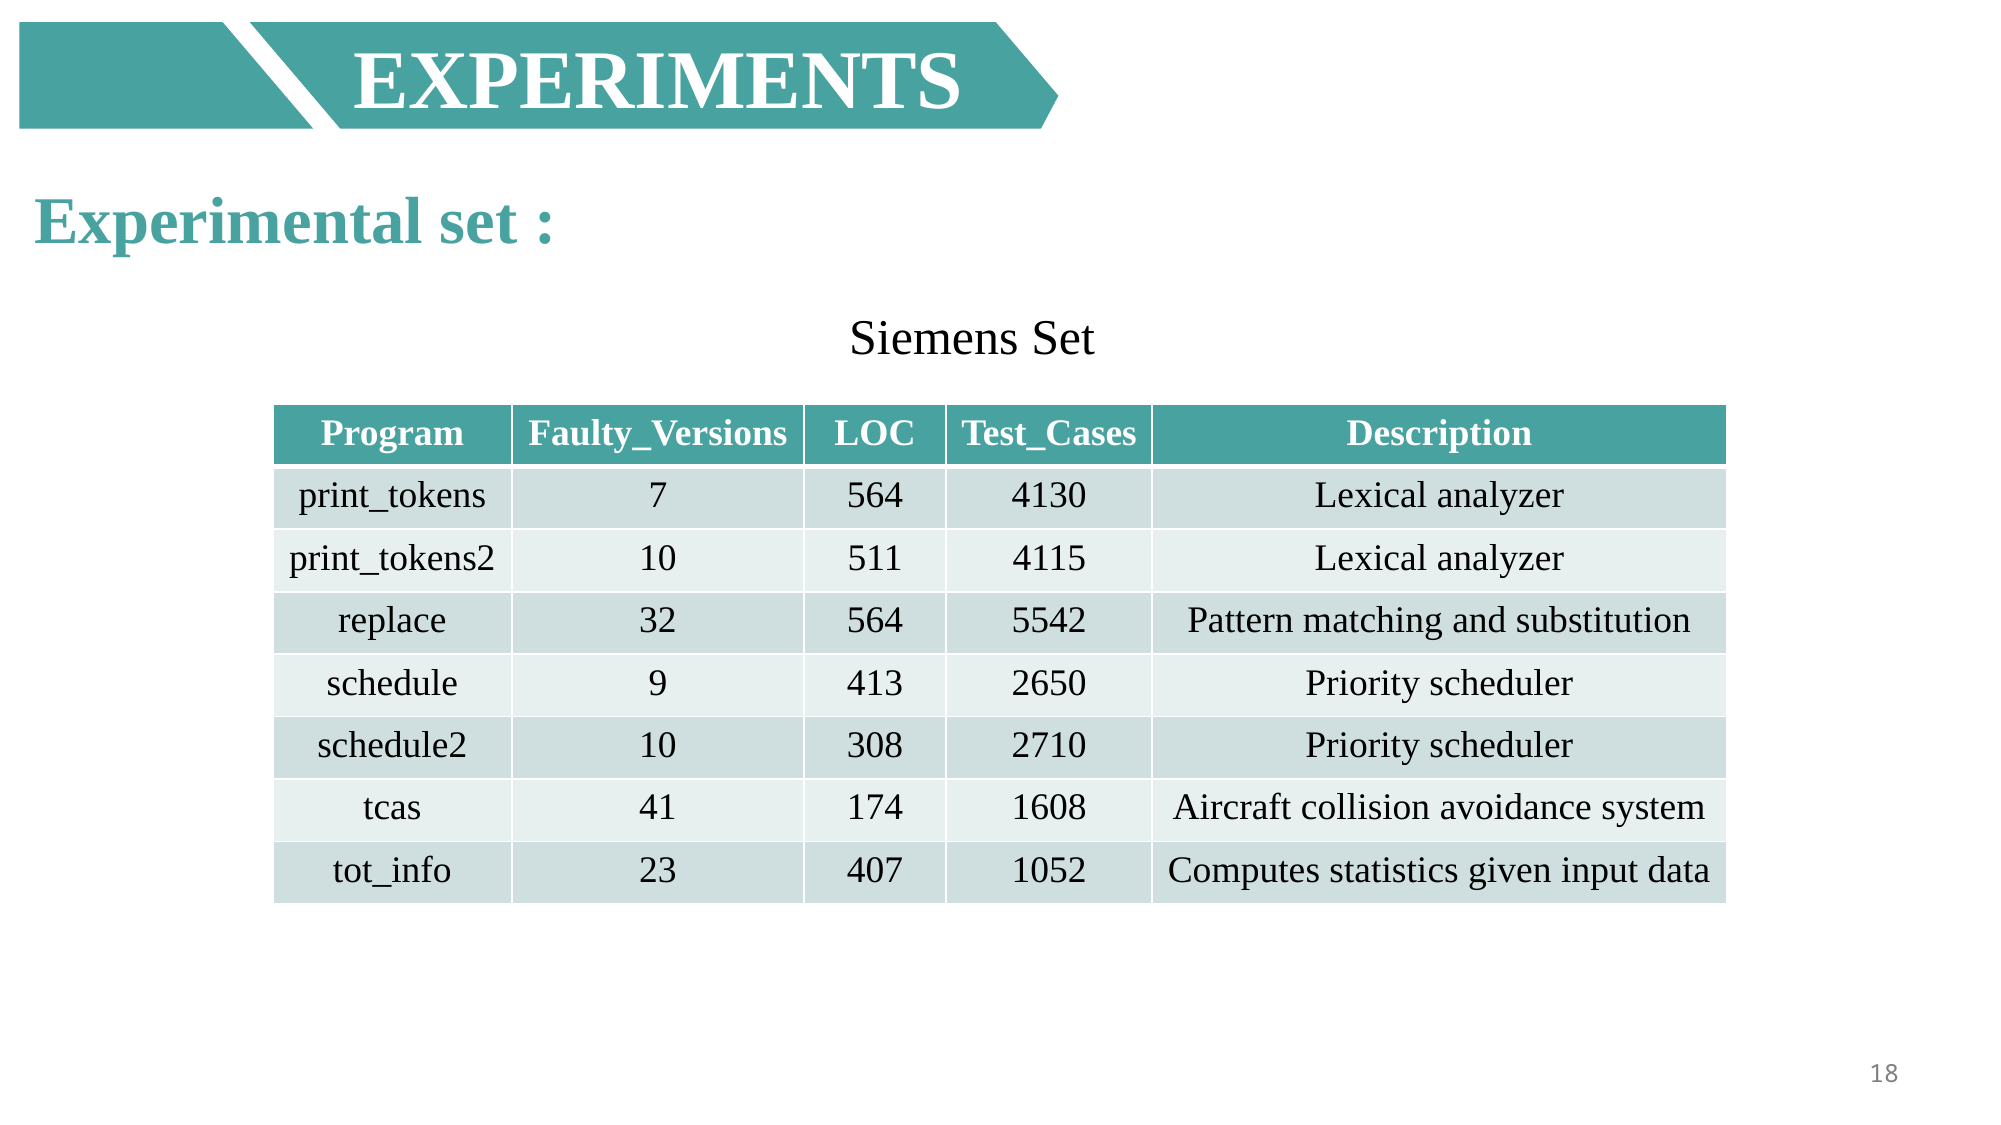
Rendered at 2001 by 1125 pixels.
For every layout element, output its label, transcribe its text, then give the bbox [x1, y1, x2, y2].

text_box Experimental set : [19, 169, 1925, 265]
table_cell 1052 [947, 842, 1151, 903]
table_cell 10 [513, 530, 803, 591]
table_cell 308 [805, 717, 945, 778]
table_cell 7 [513, 469, 803, 528]
table_cell Priority scheduler [1153, 717, 1726, 778]
table_cell 413 [805, 655, 945, 716]
table_cell Lexical analyzer [1153, 469, 1726, 528]
table_cell 2650 [947, 655, 1151, 716]
table_header LOC [805, 405, 945, 464]
table_cell Lexical analyzer [1153, 530, 1726, 591]
table_cell tcas [274, 780, 511, 841]
slide_number 18 [1412, 1042, 1915, 1103]
table_cell replace [274, 593, 511, 653]
table_cell schedule2 [274, 717, 511, 778]
table_cell 10 [513, 717, 803, 778]
table_cell 2710 [947, 717, 1151, 778]
table_cell 41 [513, 780, 803, 841]
table_cell 32 [513, 593, 803, 653]
table_cell schedule [274, 655, 511, 716]
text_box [19, 22, 1059, 129]
table_cell print_tokens2 [274, 530, 511, 591]
table_cell 9 [513, 655, 803, 716]
table_cell 564 [805, 469, 945, 528]
table_header Program [274, 405, 511, 464]
table_cell 4115 [947, 530, 1151, 591]
table_cell 1608 [947, 780, 1151, 841]
table_header Description [1153, 405, 1726, 464]
table_cell 564 [805, 593, 945, 653]
table_cell Priority scheduler [1153, 655, 1726, 716]
table_cell 511 [805, 530, 945, 591]
table_cell 407 [805, 842, 945, 903]
text_box Siemens Set [834, 297, 1111, 372]
table_cell print_tokens [274, 469, 511, 528]
table_cell Pattern matching and substitution [1153, 593, 1726, 653]
table_cell 174 [805, 780, 945, 841]
table_cell 4130 [947, 469, 1151, 528]
table_header Faulty_Versions [513, 405, 803, 464]
table_header Test_Cases [947, 405, 1151, 464]
table_cell Computes statistics given input data [1153, 842, 1726, 903]
table_cell Aircraft collision avoidance system [1153, 780, 1726, 841]
table_cell 5542 [947, 593, 1151, 653]
table_cell tot_info [274, 842, 511, 903]
table_cell 23 [513, 842, 803, 903]
